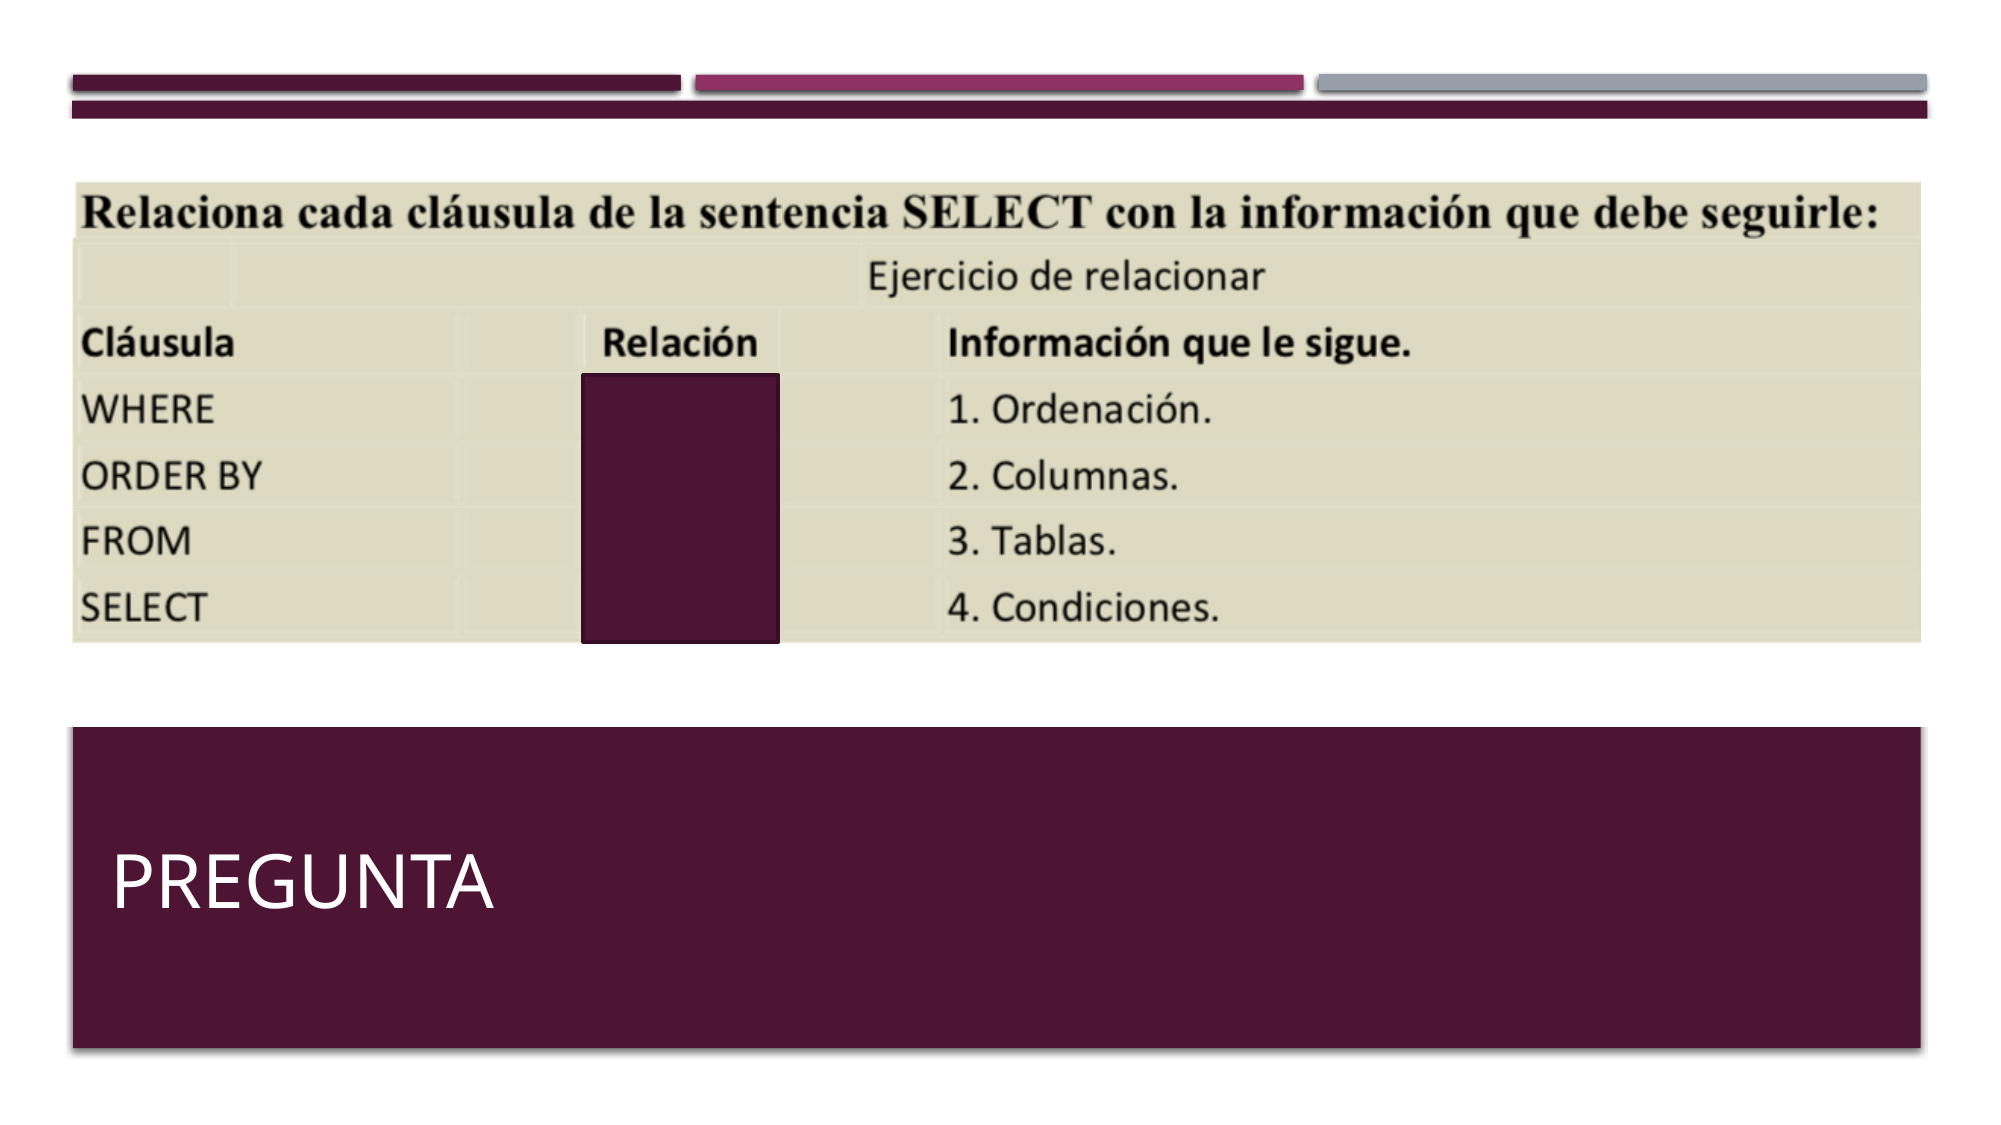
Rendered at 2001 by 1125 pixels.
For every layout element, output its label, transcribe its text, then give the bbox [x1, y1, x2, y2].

text_box [0, 117, 2000, 729]
picture [72, 179, 1922, 643]
text_box [72, 729, 1922, 1049]
text_box [72, 74, 682, 92]
text_box [1318, 73, 1928, 92]
title PREGUNTA [95, 756, 1899, 932]
text_box [695, 74, 1304, 91]
